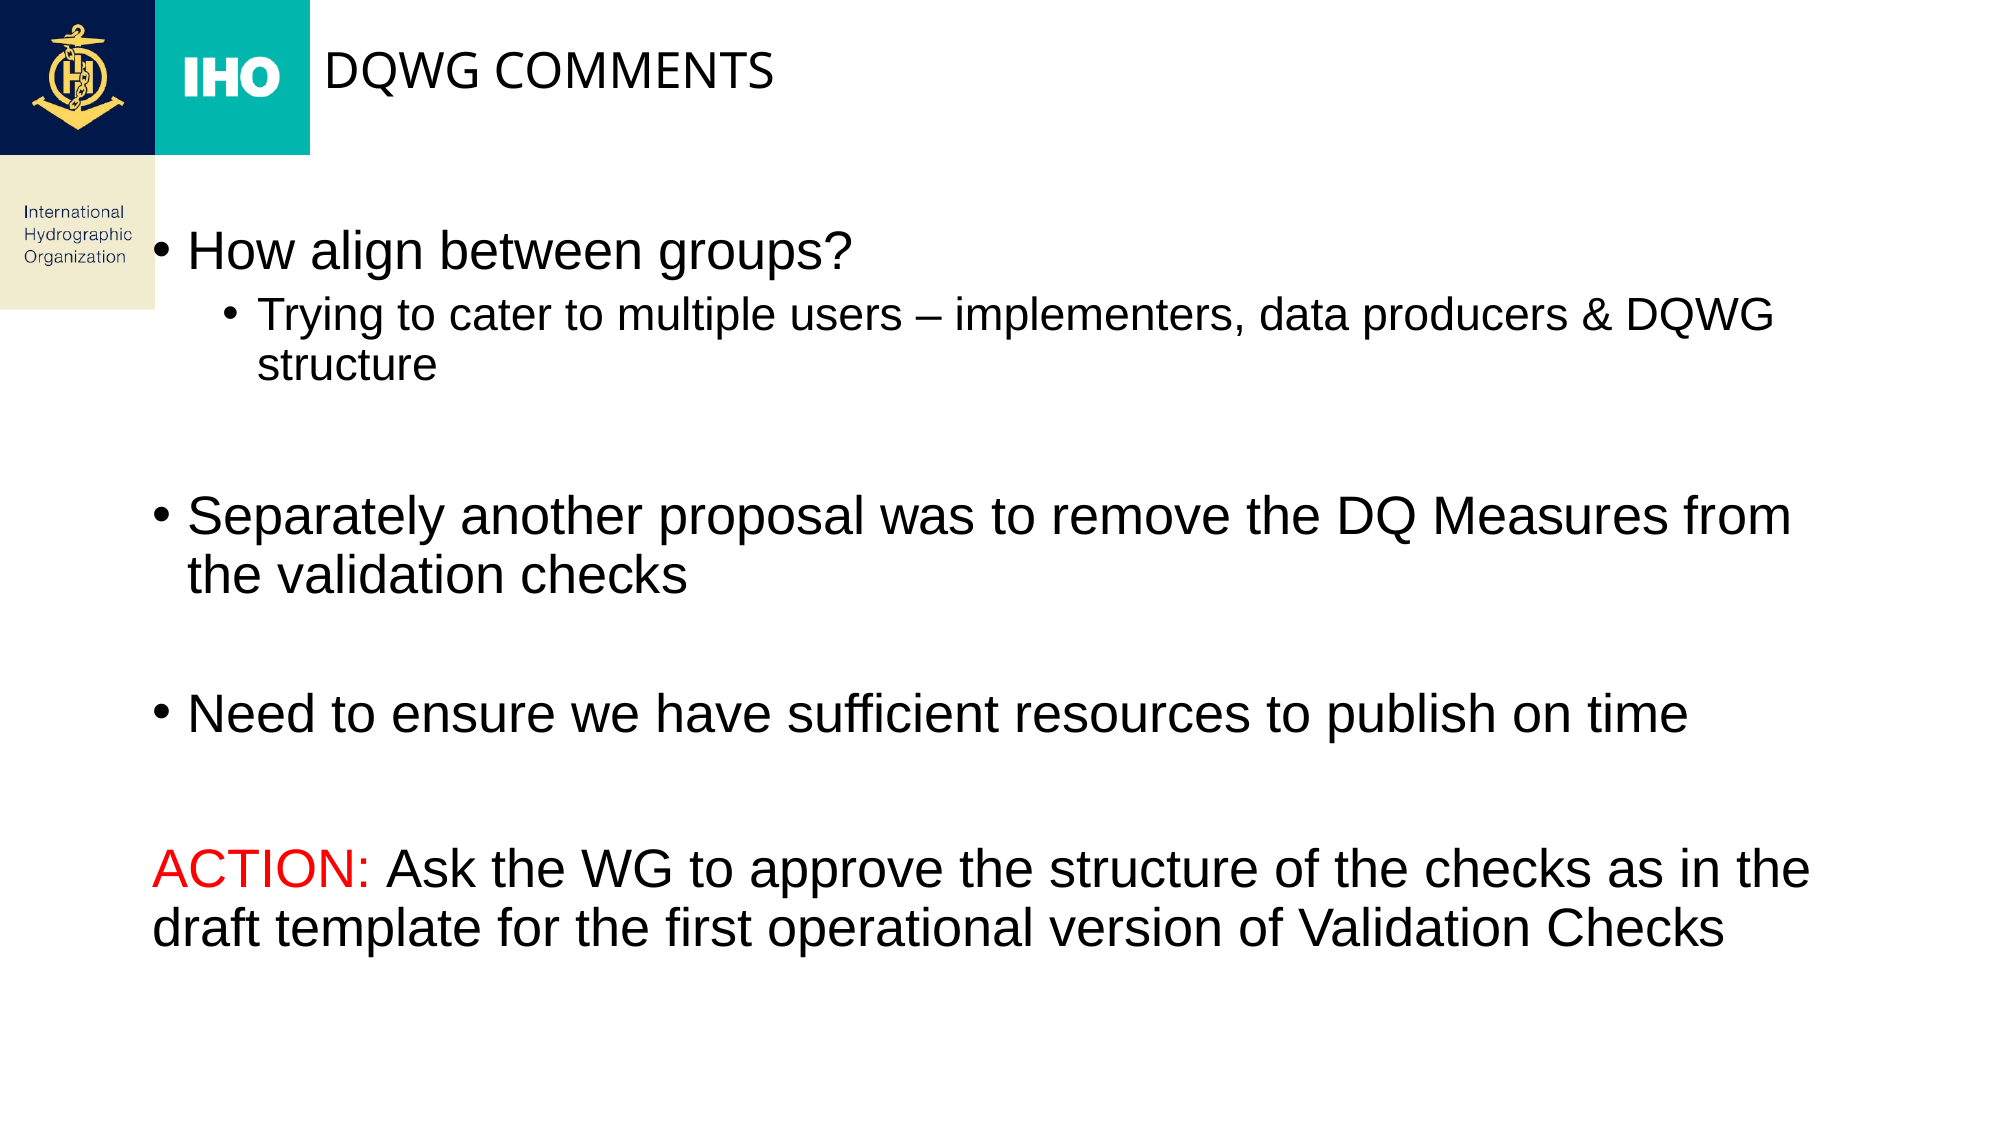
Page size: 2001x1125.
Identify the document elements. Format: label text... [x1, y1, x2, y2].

picture [0, 0, 310, 310]
title Dqwg comments [308, 0, 2000, 145]
list How align between groups? Trying to cater to multiple users – implementers, data producers & DQWG structure Separately another proposal was to remove the DQ Measures from the validation checks Need to ensure we have sufficient resources to publish on time ACTION: Ask the WG to approve the structure of the checks as in the draft template for the first operational version of Validation Checks [137, 215, 1863, 1014]
